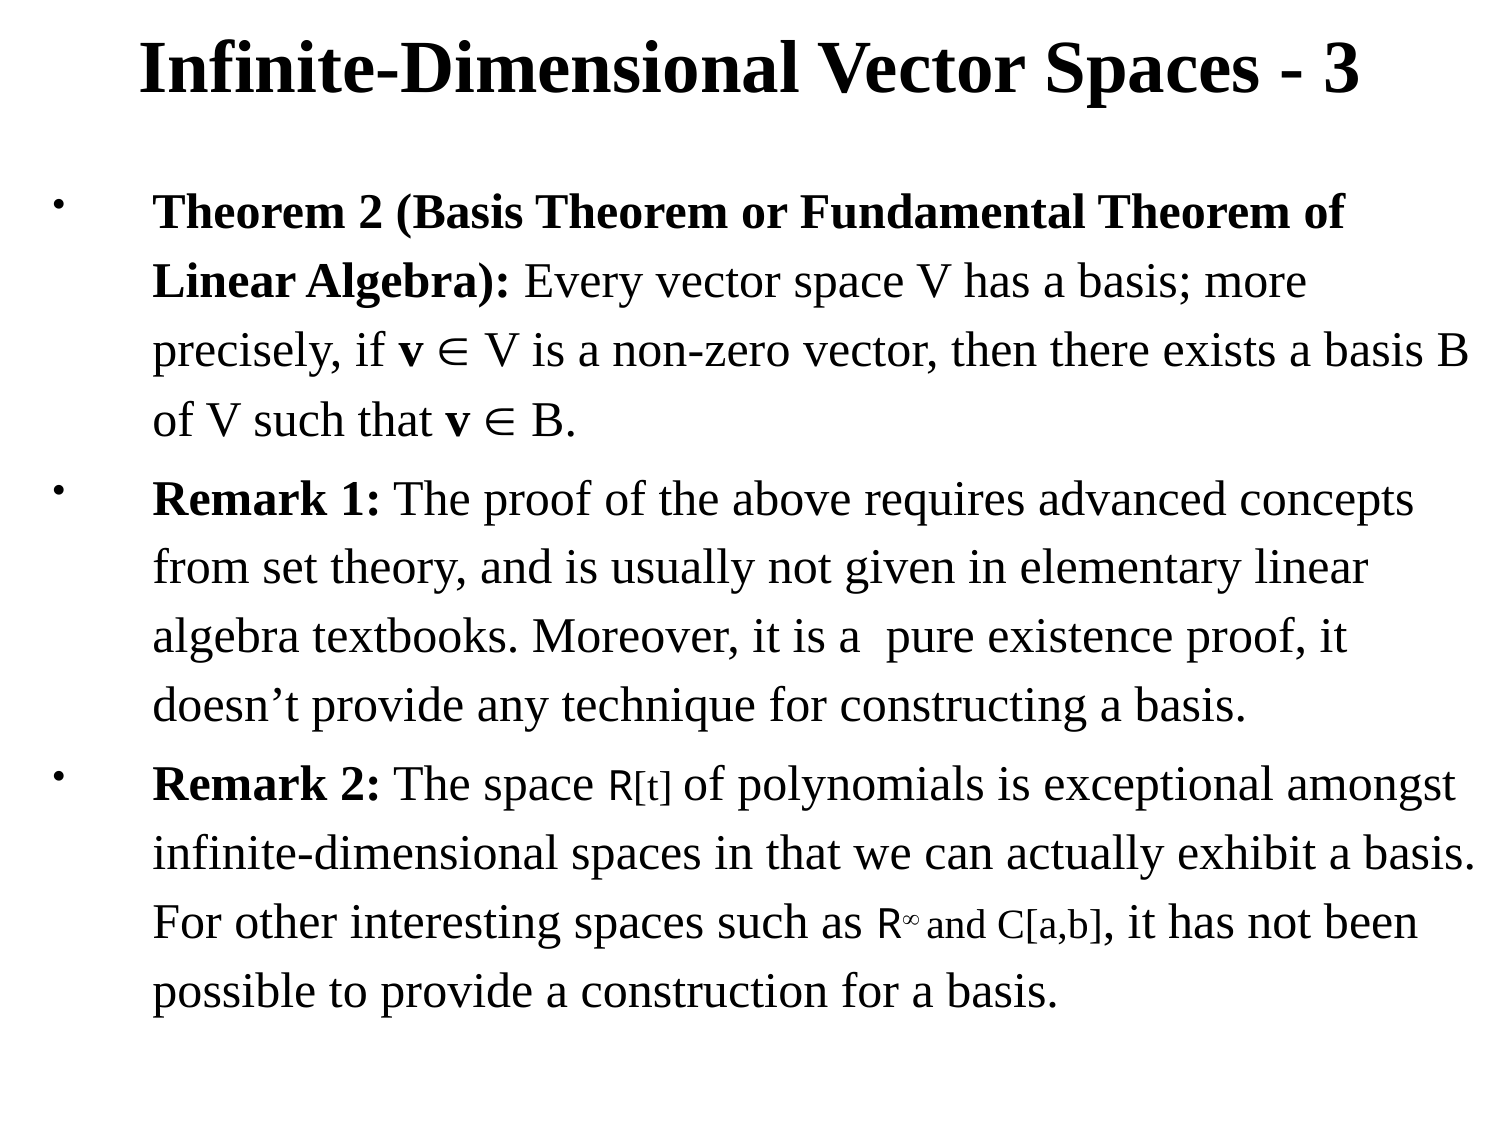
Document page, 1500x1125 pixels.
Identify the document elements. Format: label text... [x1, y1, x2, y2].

title Infinite-Dimensional Vector Spaces - 3 [0, 0, 1500, 126]
list Theorem 2 (Basis Theorem or Fundamental Theorem of Linear Algebra): Every vector space V has a basis; more precisely, if v  V is a non-zero vector, then there exists a basis B of V such that v  B. Remark 1: The proof of the above requires advanced concepts from set theory, and is usually not given in elementary linear algebra textbooks. Moreover, it is a pure existence proof, it doesn’t provide any technique for constructing a basis. Remark 2: The space R[t] of polynomials is exceptional amongst infinite-dimensional spaces in that we can actually exhibit a basis. For other interesting spaces such as R and C[a,b], it has not been possible to provide a construction for a basis. [37, 162, 1500, 1088]
